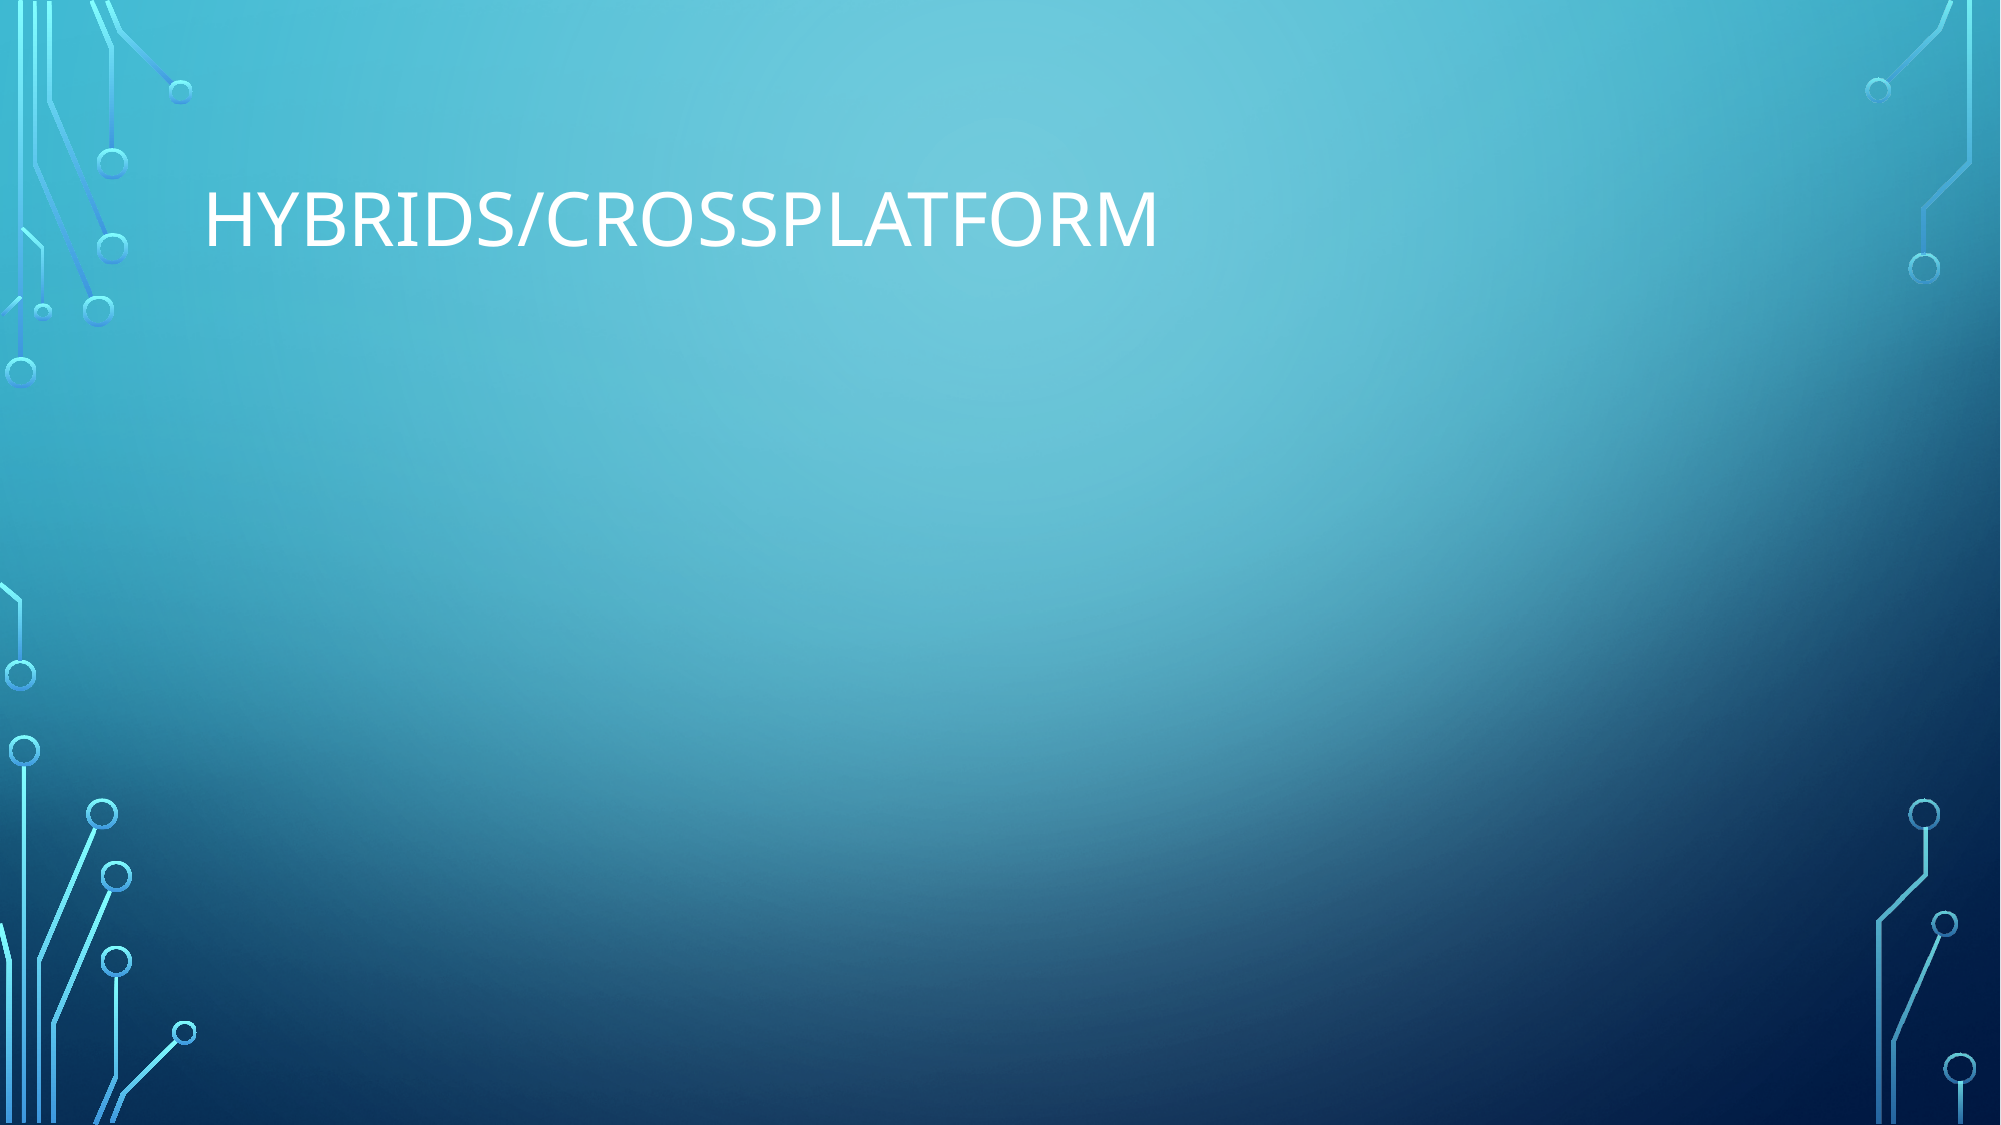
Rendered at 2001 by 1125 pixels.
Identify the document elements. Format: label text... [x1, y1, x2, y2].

title Hybrids/crossplatform [187, 101, 1813, 344]
